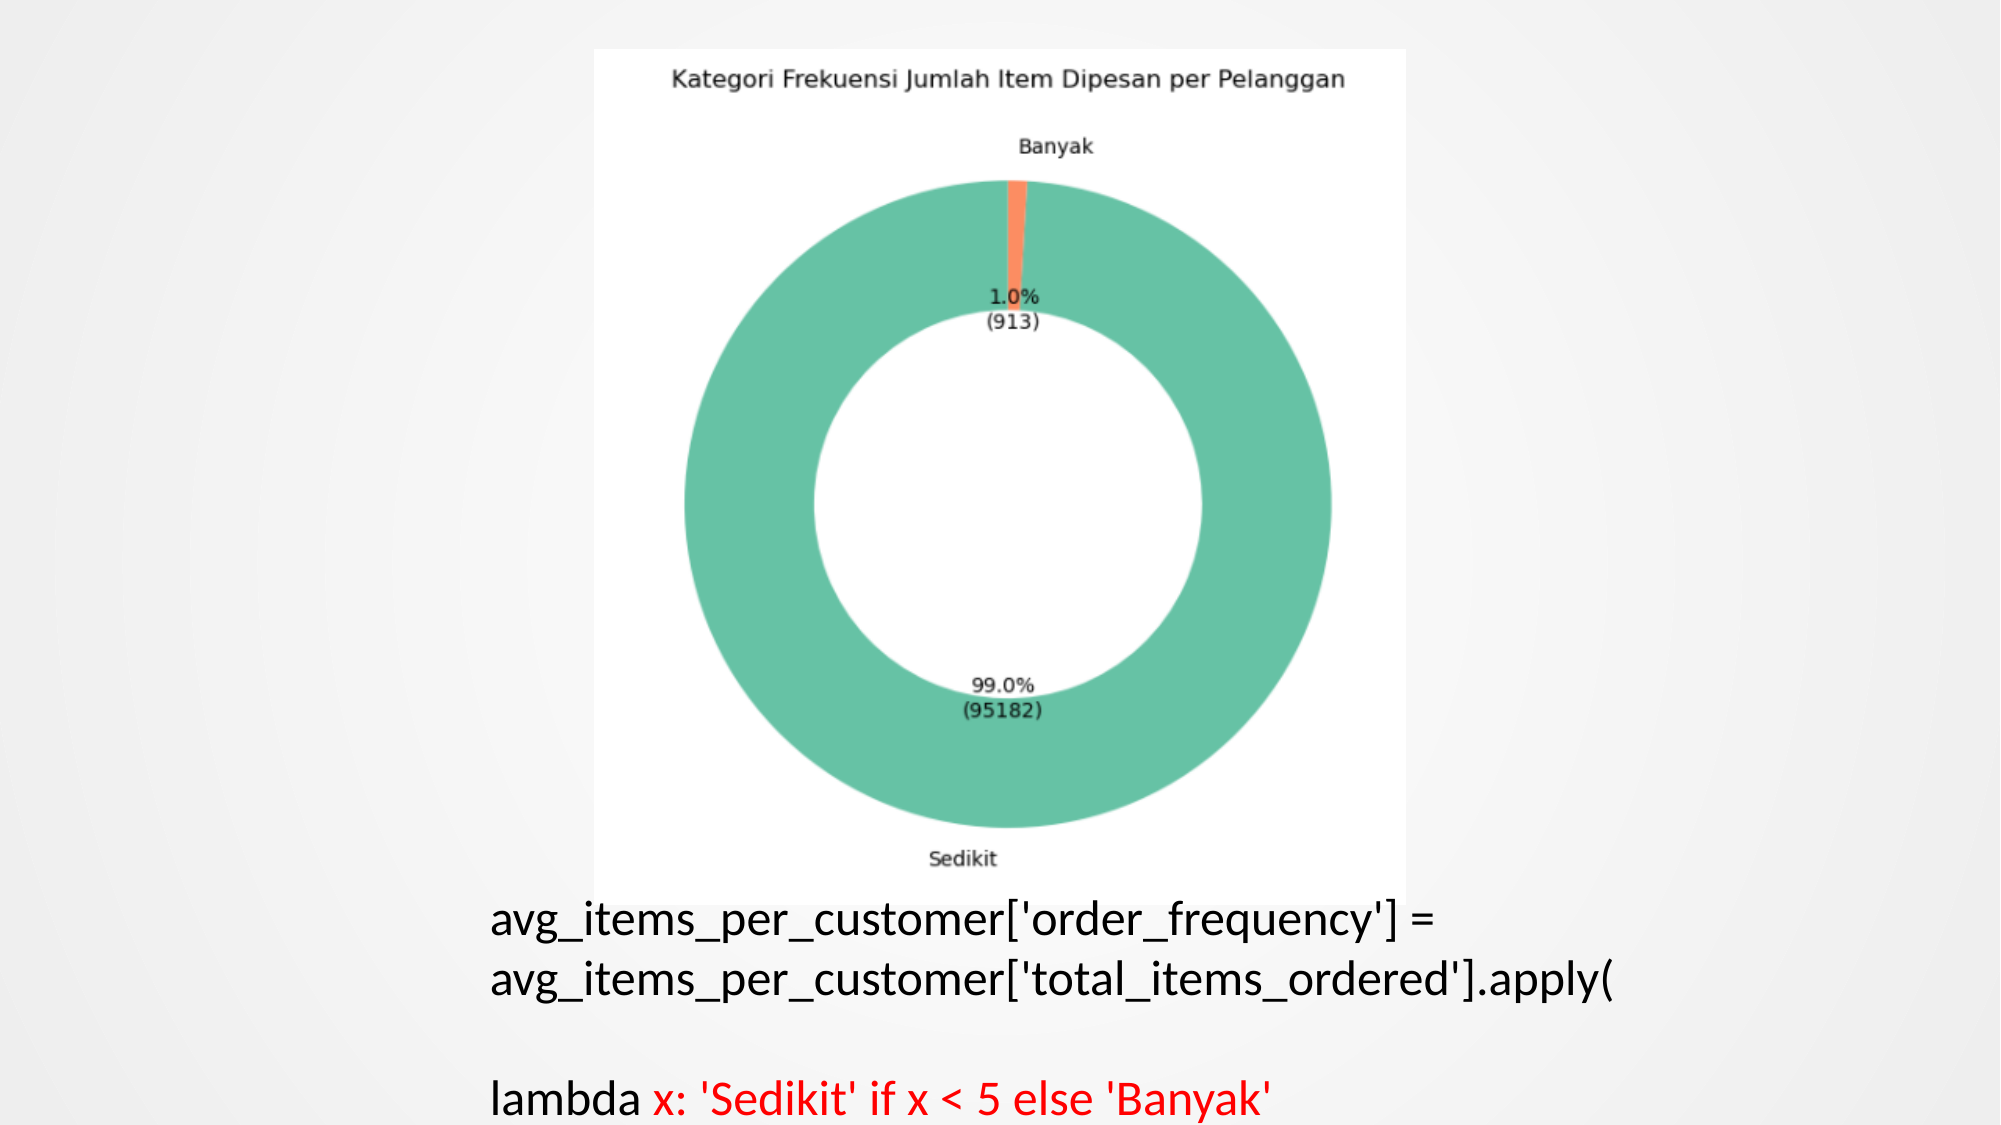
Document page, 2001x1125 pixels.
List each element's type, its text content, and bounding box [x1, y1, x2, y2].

text_box avg_items_per_customer['order_frequency'] = avg_items_per_customer['total_items_ordered'].apply( lambda x: 'Sedikit' if x < 5 else 'Banyak' [474, 878, 1650, 1125]
picture [594, 49, 1406, 906]
